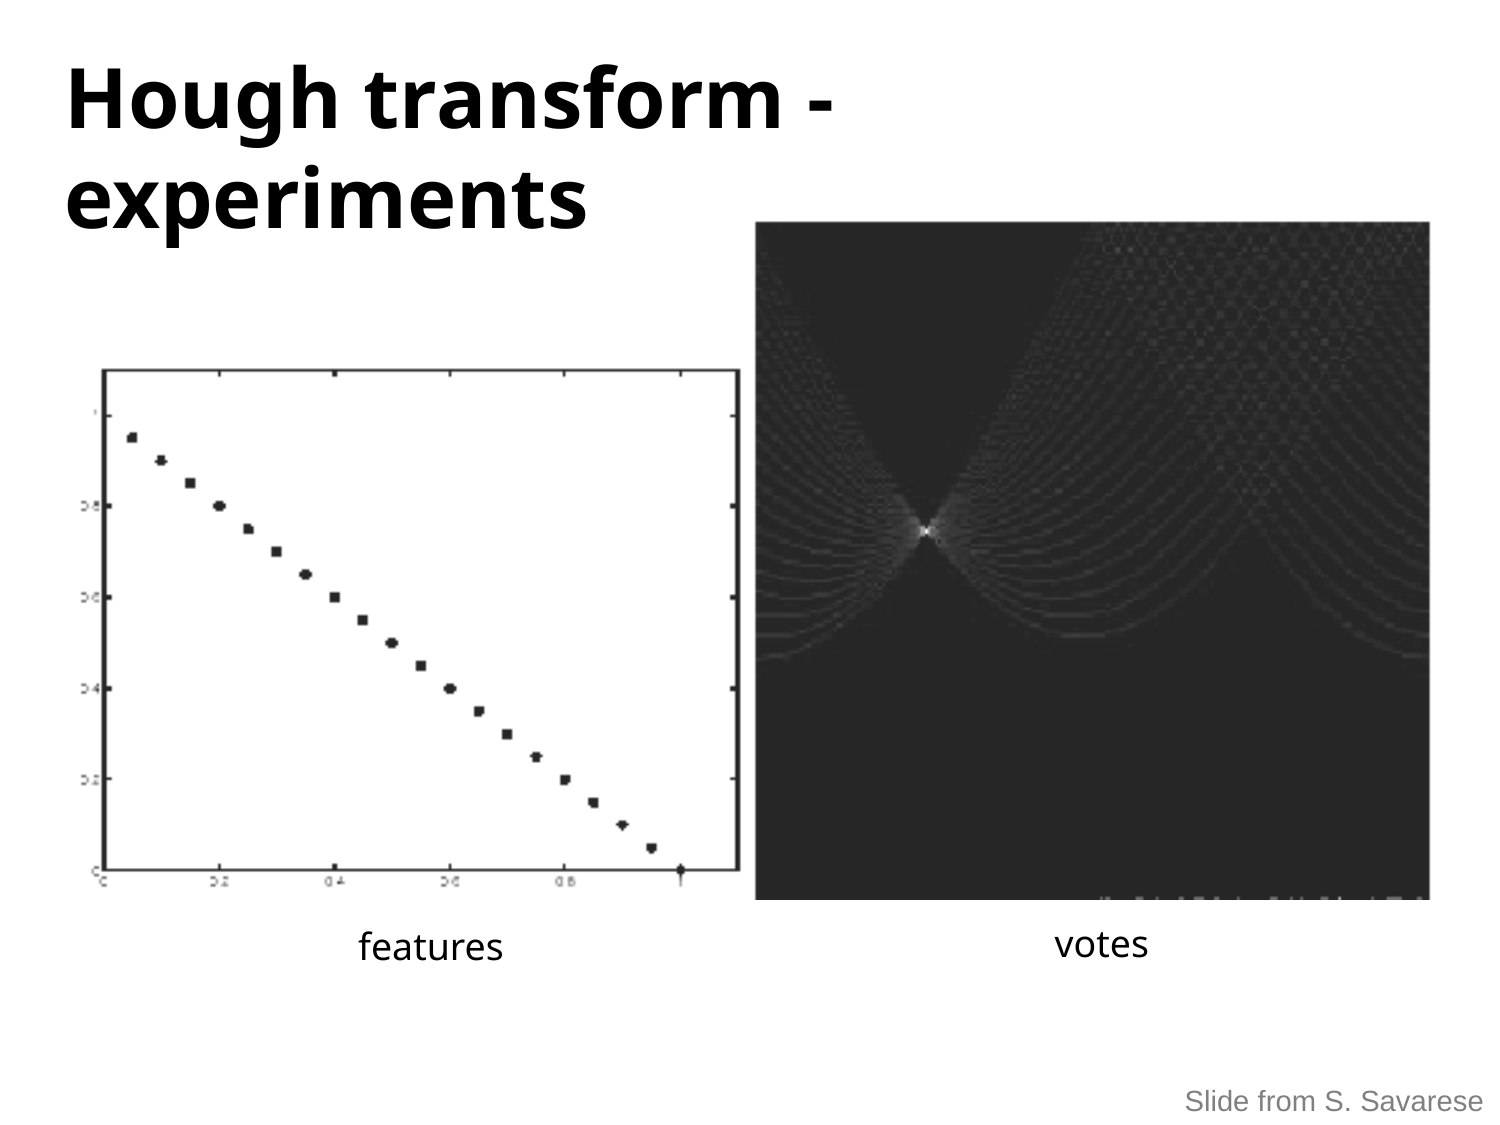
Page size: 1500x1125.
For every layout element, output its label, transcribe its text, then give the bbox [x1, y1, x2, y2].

text_box votes [1039, 912, 1164, 973]
text_box Hough transform - experiments [50, 37, 1375, 253]
picture [76, 215, 1438, 901]
text_box features [343, 915, 519, 975]
text_box Slide from S. Savarese [1169, 1074, 1500, 1125]
